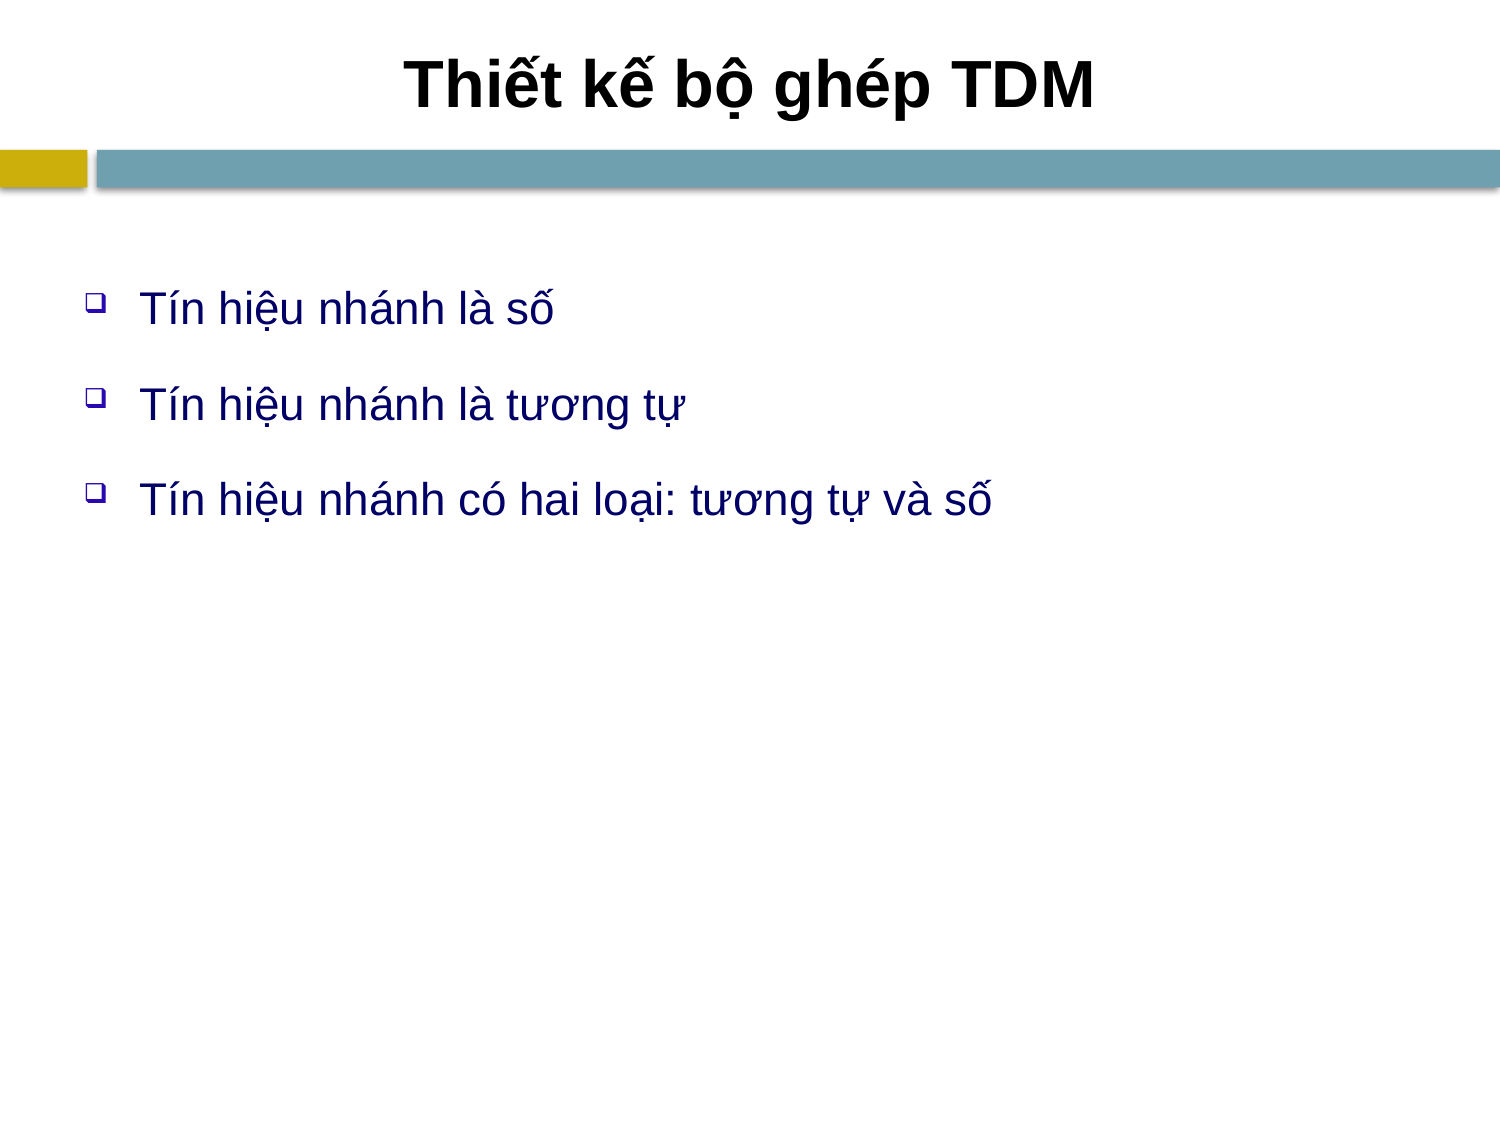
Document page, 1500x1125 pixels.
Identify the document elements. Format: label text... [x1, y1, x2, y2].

title Thiết kế bộ ghép TDM [0, 12, 1500, 150]
text_box Tín hiệu nhánh là số Tín hiệu nhánh là tương tự Tín hiệu nhánh có hai loại: tương tự và số [68, 244, 1363, 532]
